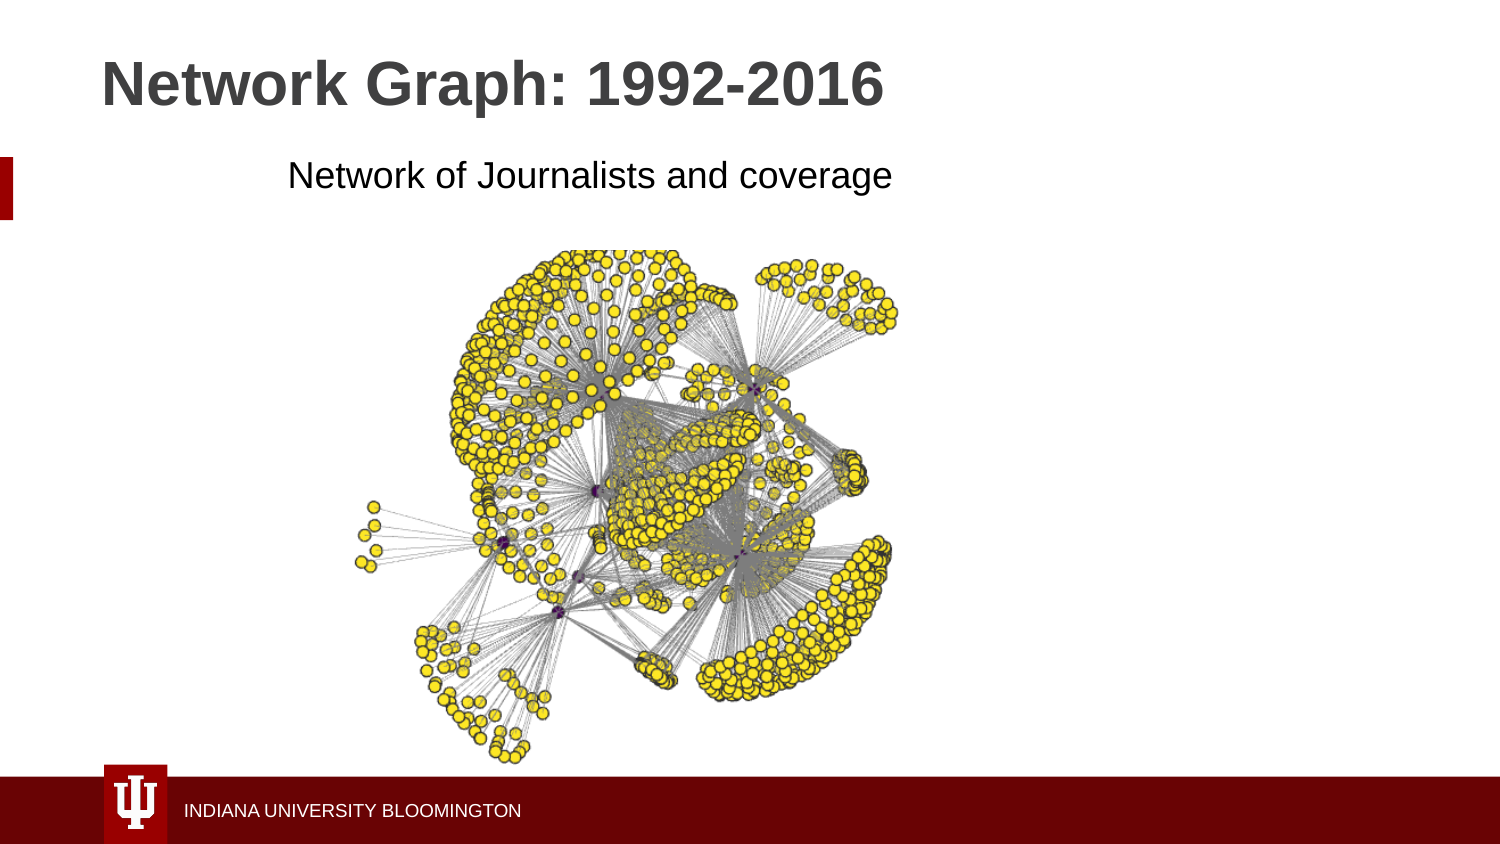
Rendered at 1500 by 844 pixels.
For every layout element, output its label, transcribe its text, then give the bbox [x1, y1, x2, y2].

text_box Network of Journalists and coverage [272, 144, 1220, 204]
picture [272, 250, 1015, 773]
text_box Network Graph: 1992-2016 [86, 23, 1400, 138]
picture [114, 775, 157, 829]
